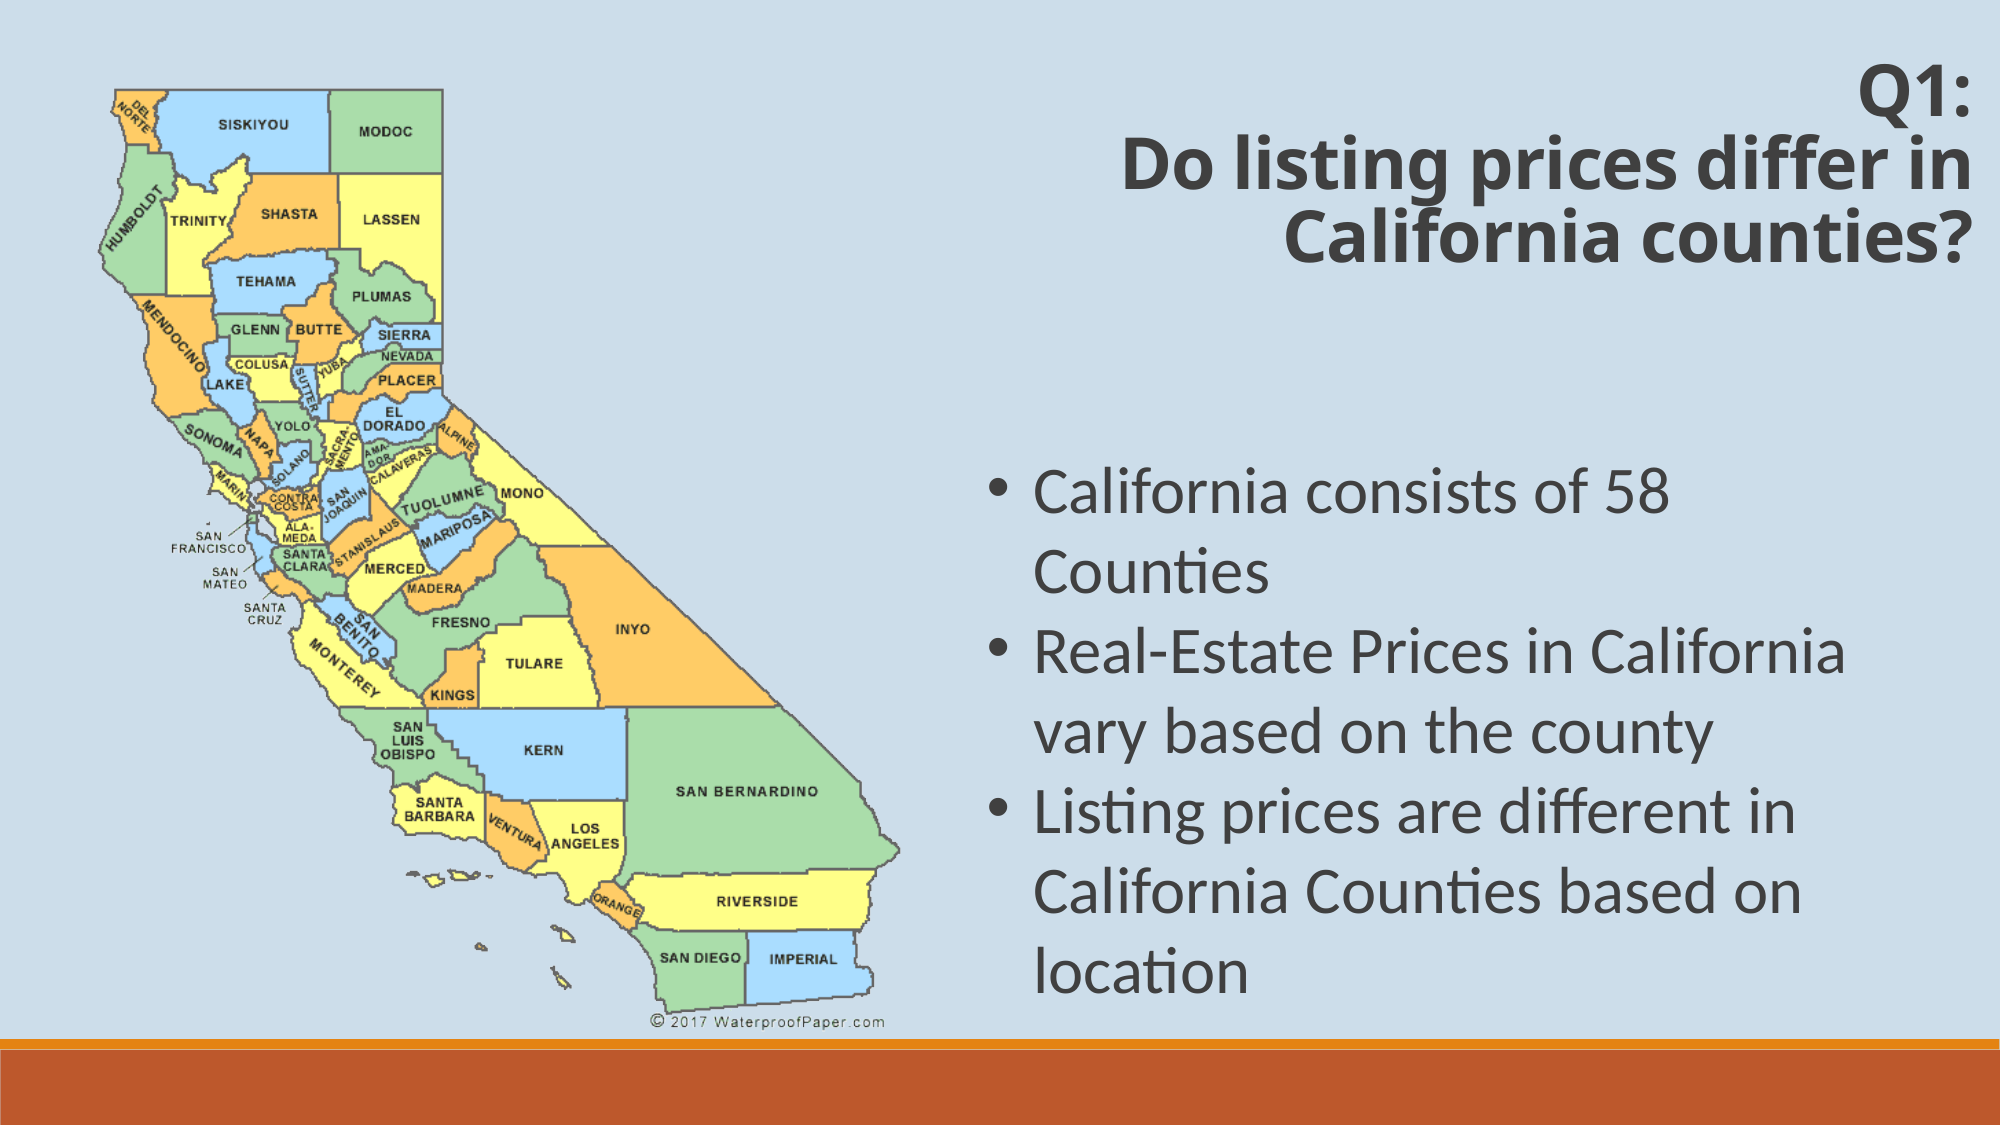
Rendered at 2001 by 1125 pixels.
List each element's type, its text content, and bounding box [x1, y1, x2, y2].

text_box California consists of 58 Counties Real-Estate Prices in California vary based on the county Listing prices are different in California Counties based on location [971, 439, 1912, 1014]
text_box Q1: Do listing prices differ in California counties? [1002, 47, 1989, 285]
picture [88, 83, 909, 1033]
